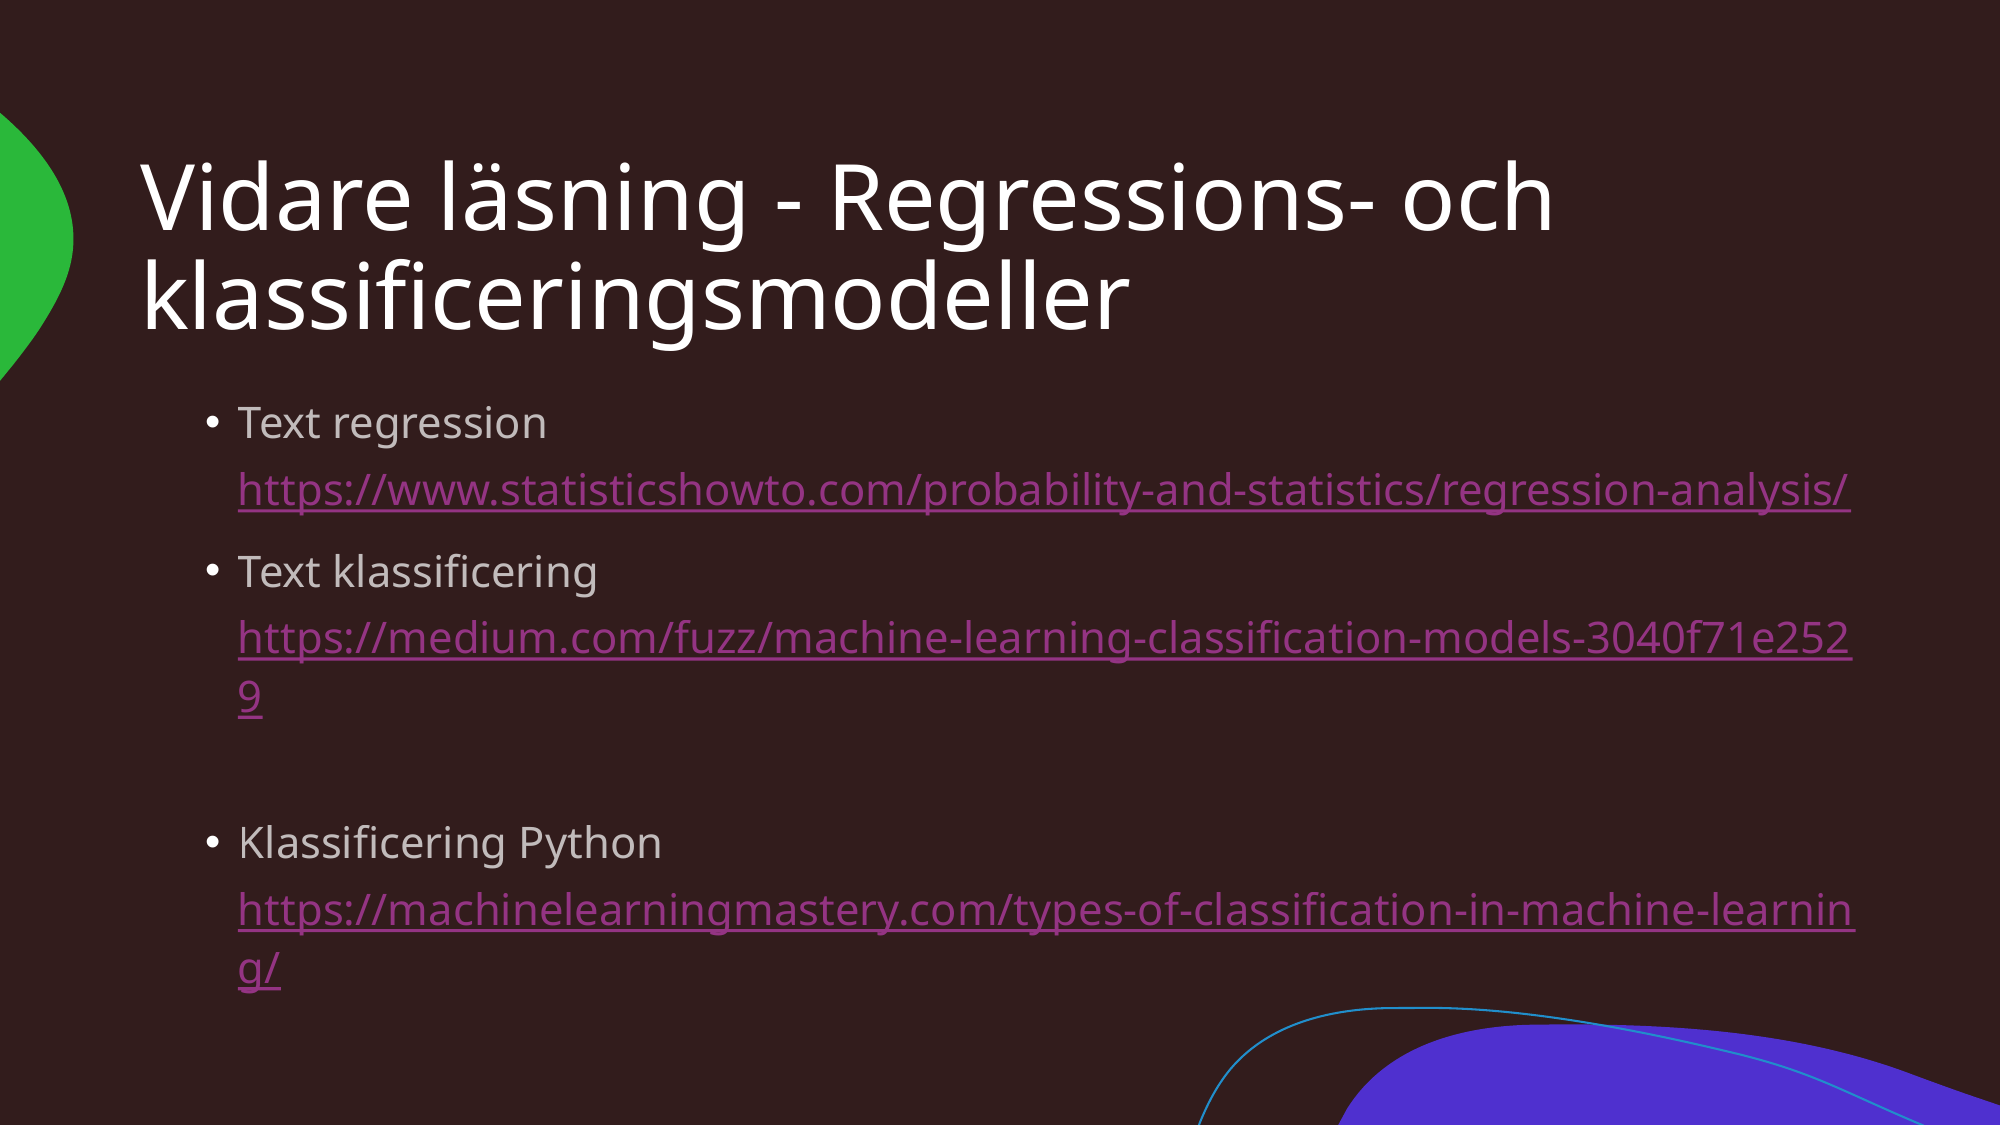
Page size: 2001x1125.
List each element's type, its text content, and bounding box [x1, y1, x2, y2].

list Text regression https://www.statisticshowto.com/probability-and-statistics/regression-analysis/ Text klassificering https://medium.com/fuzz/machine-learning-classification-models-3040f71e2529 Klassificering Python https://machinelearningmastery.com/types-of-classification-in-machine-learning/ [125, 375, 1875, 1002]
title Vidare läsning - Regressions- och klassificeringsmodeller [125, 125, 1875, 375]
